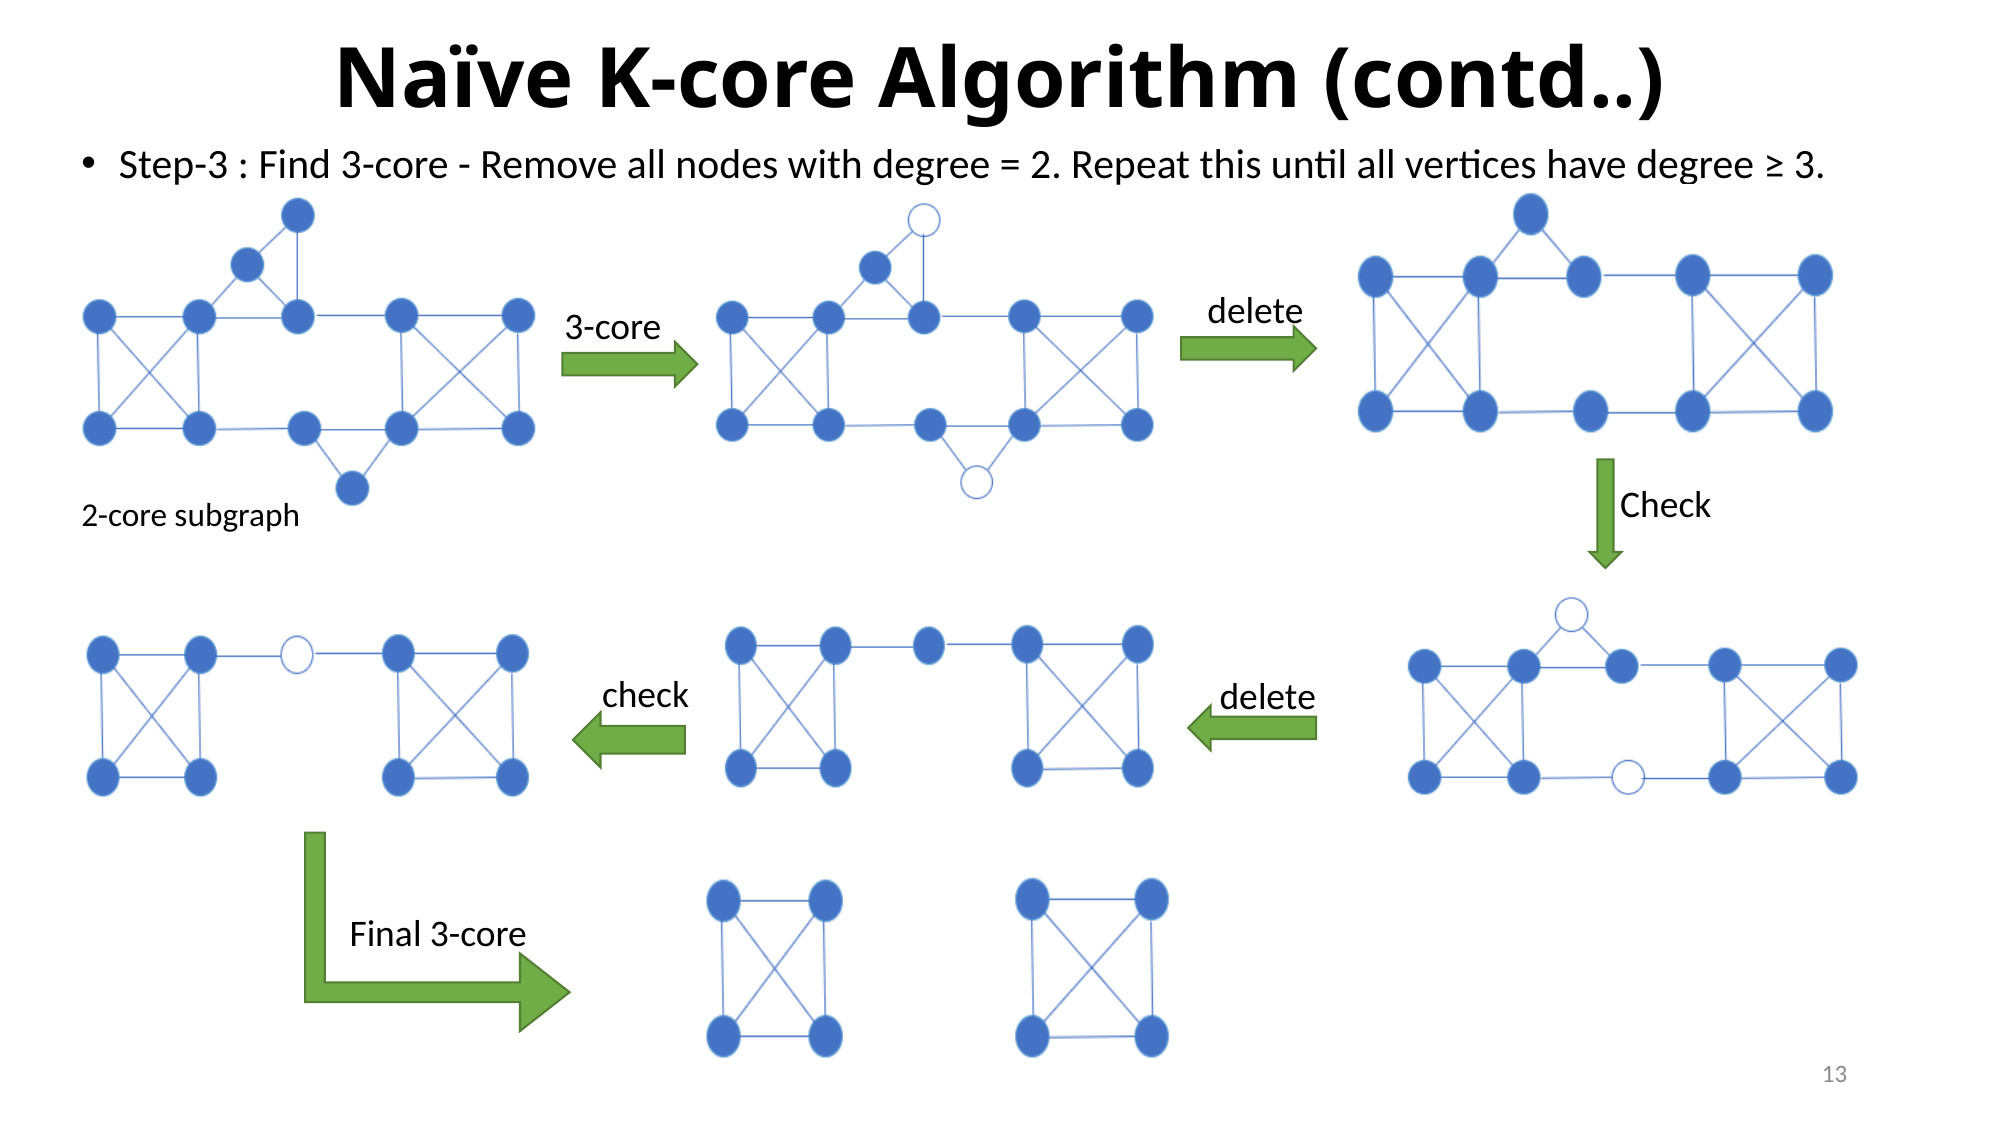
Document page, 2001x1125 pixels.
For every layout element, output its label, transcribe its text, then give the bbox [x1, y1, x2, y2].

title Naïve K-core Algorithm (contd..) [137, 26, 1863, 134]
picture [714, 611, 1165, 799]
picture [701, 196, 1165, 509]
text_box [562, 294, 698, 387]
picture [688, 872, 1181, 1072]
list Step-3 : Find 3-core - Remove all nodes with degree = 2. Repeat this until all vertices have degree ≥ 3. [66, 134, 1863, 1020]
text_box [66, 185, 547, 541]
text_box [1181, 279, 1320, 371]
picture [1399, 591, 1863, 809]
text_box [1589, 459, 1882, 568]
picture [74, 623, 538, 811]
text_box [305, 832, 573, 1032]
picture [1338, 184, 1840, 453]
slide_number 13 [1412, 1042, 1863, 1103]
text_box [572, 662, 708, 768]
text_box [1188, 664, 1343, 751]
